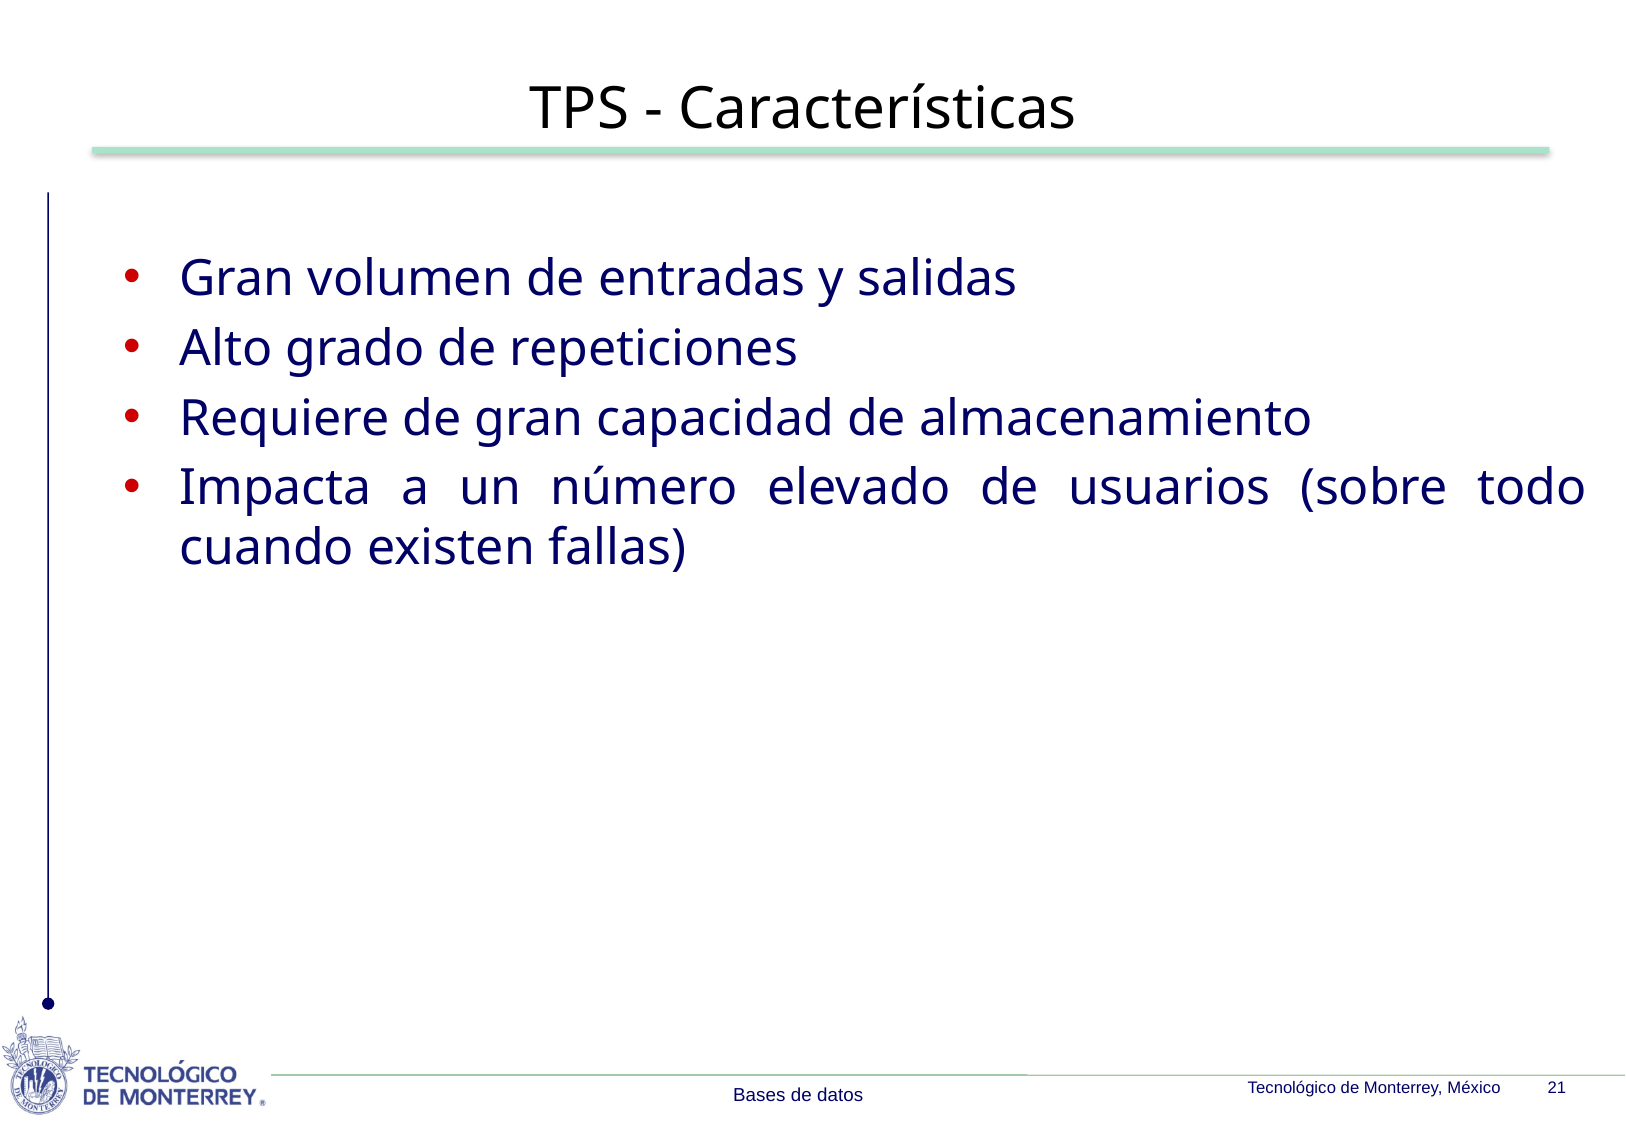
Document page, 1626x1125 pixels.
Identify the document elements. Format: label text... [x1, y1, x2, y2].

title TPS - Características [331, 11, 1093, 199]
list Gran volumen de entradas y salidas Alto grado de repeticiones Requiere de gran capacidad de almacenamiento Impacta a un número elevado de usuarios (sobre todo cuando existen fallas) [108, 237, 1603, 895]
picture [0, 1014, 271, 1116]
